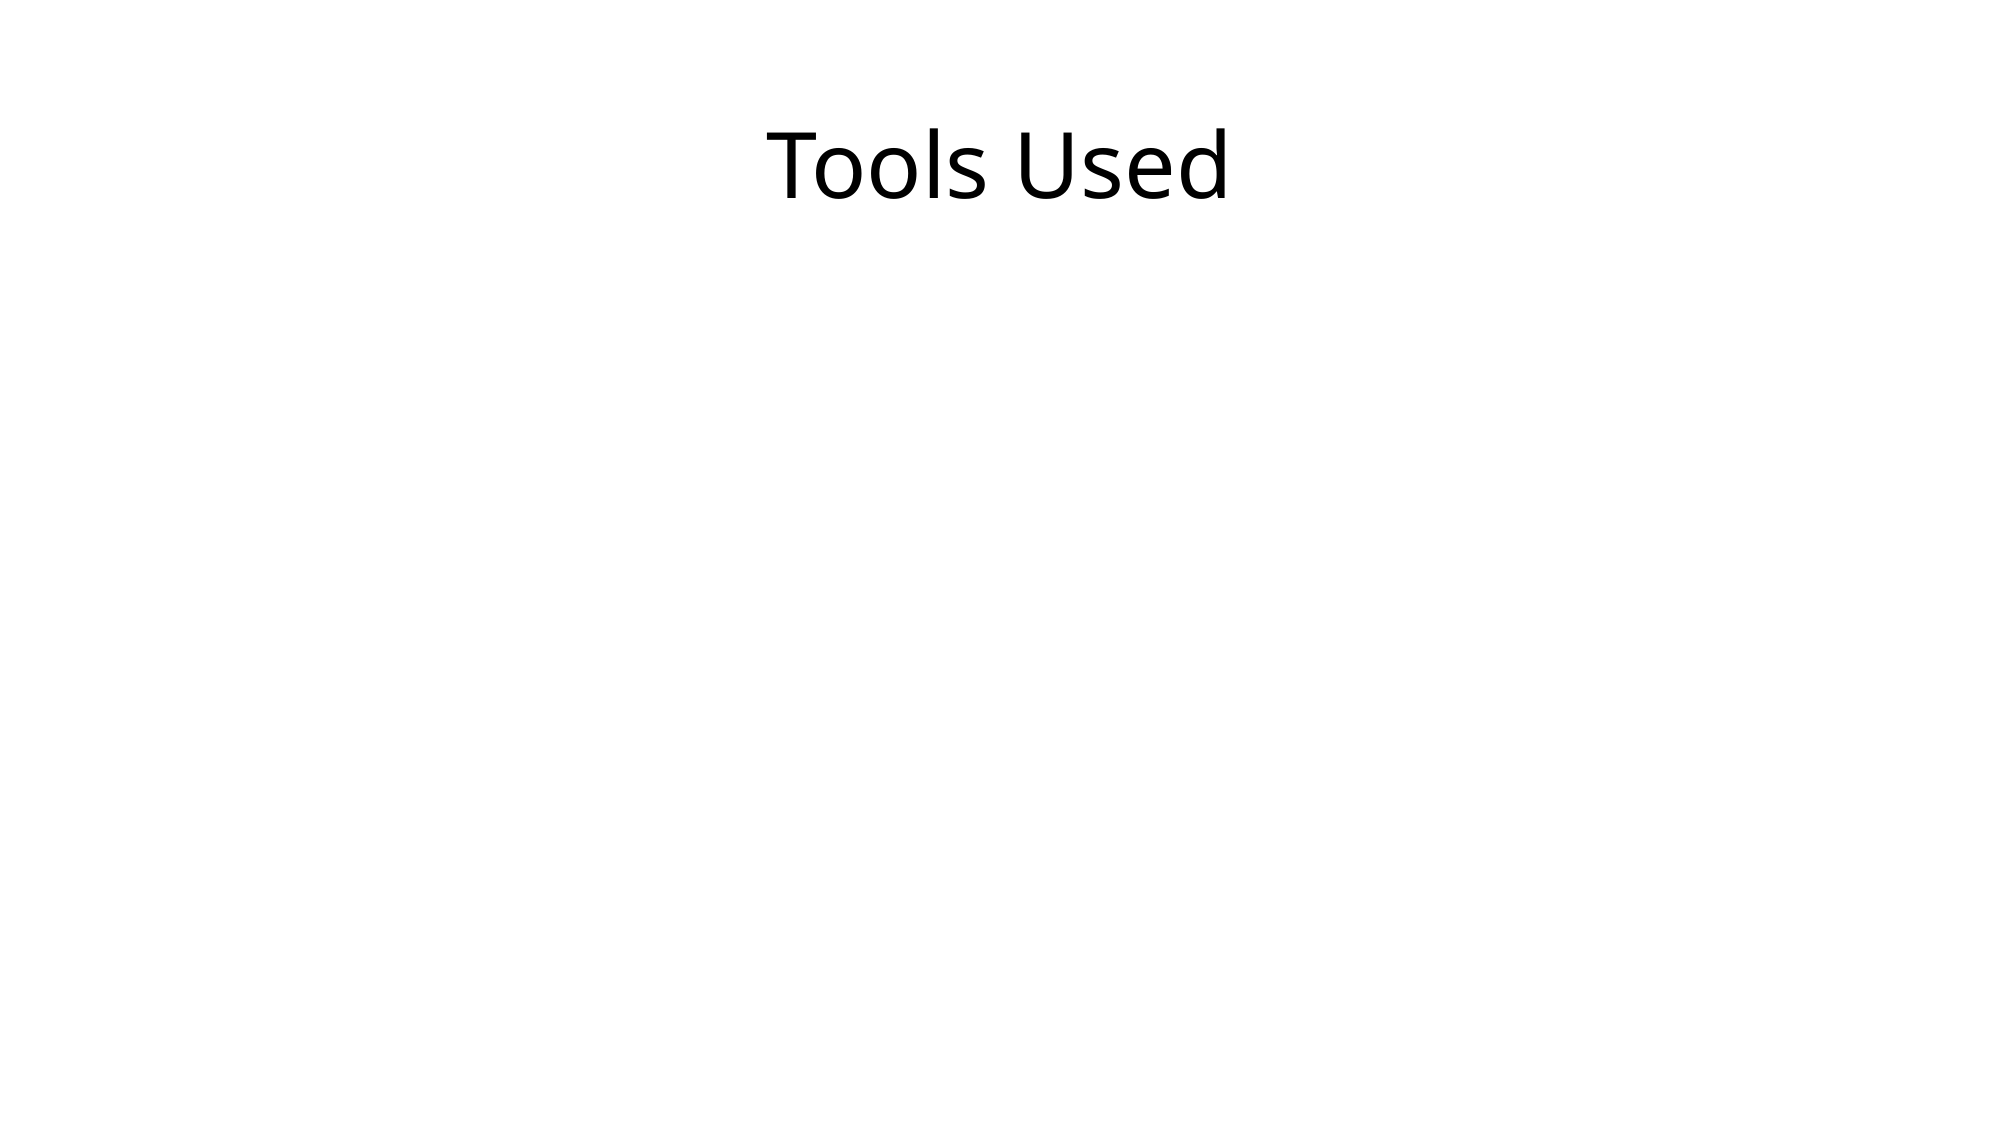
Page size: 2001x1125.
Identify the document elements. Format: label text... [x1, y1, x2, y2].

title Tools Used [137, 59, 1863, 278]
